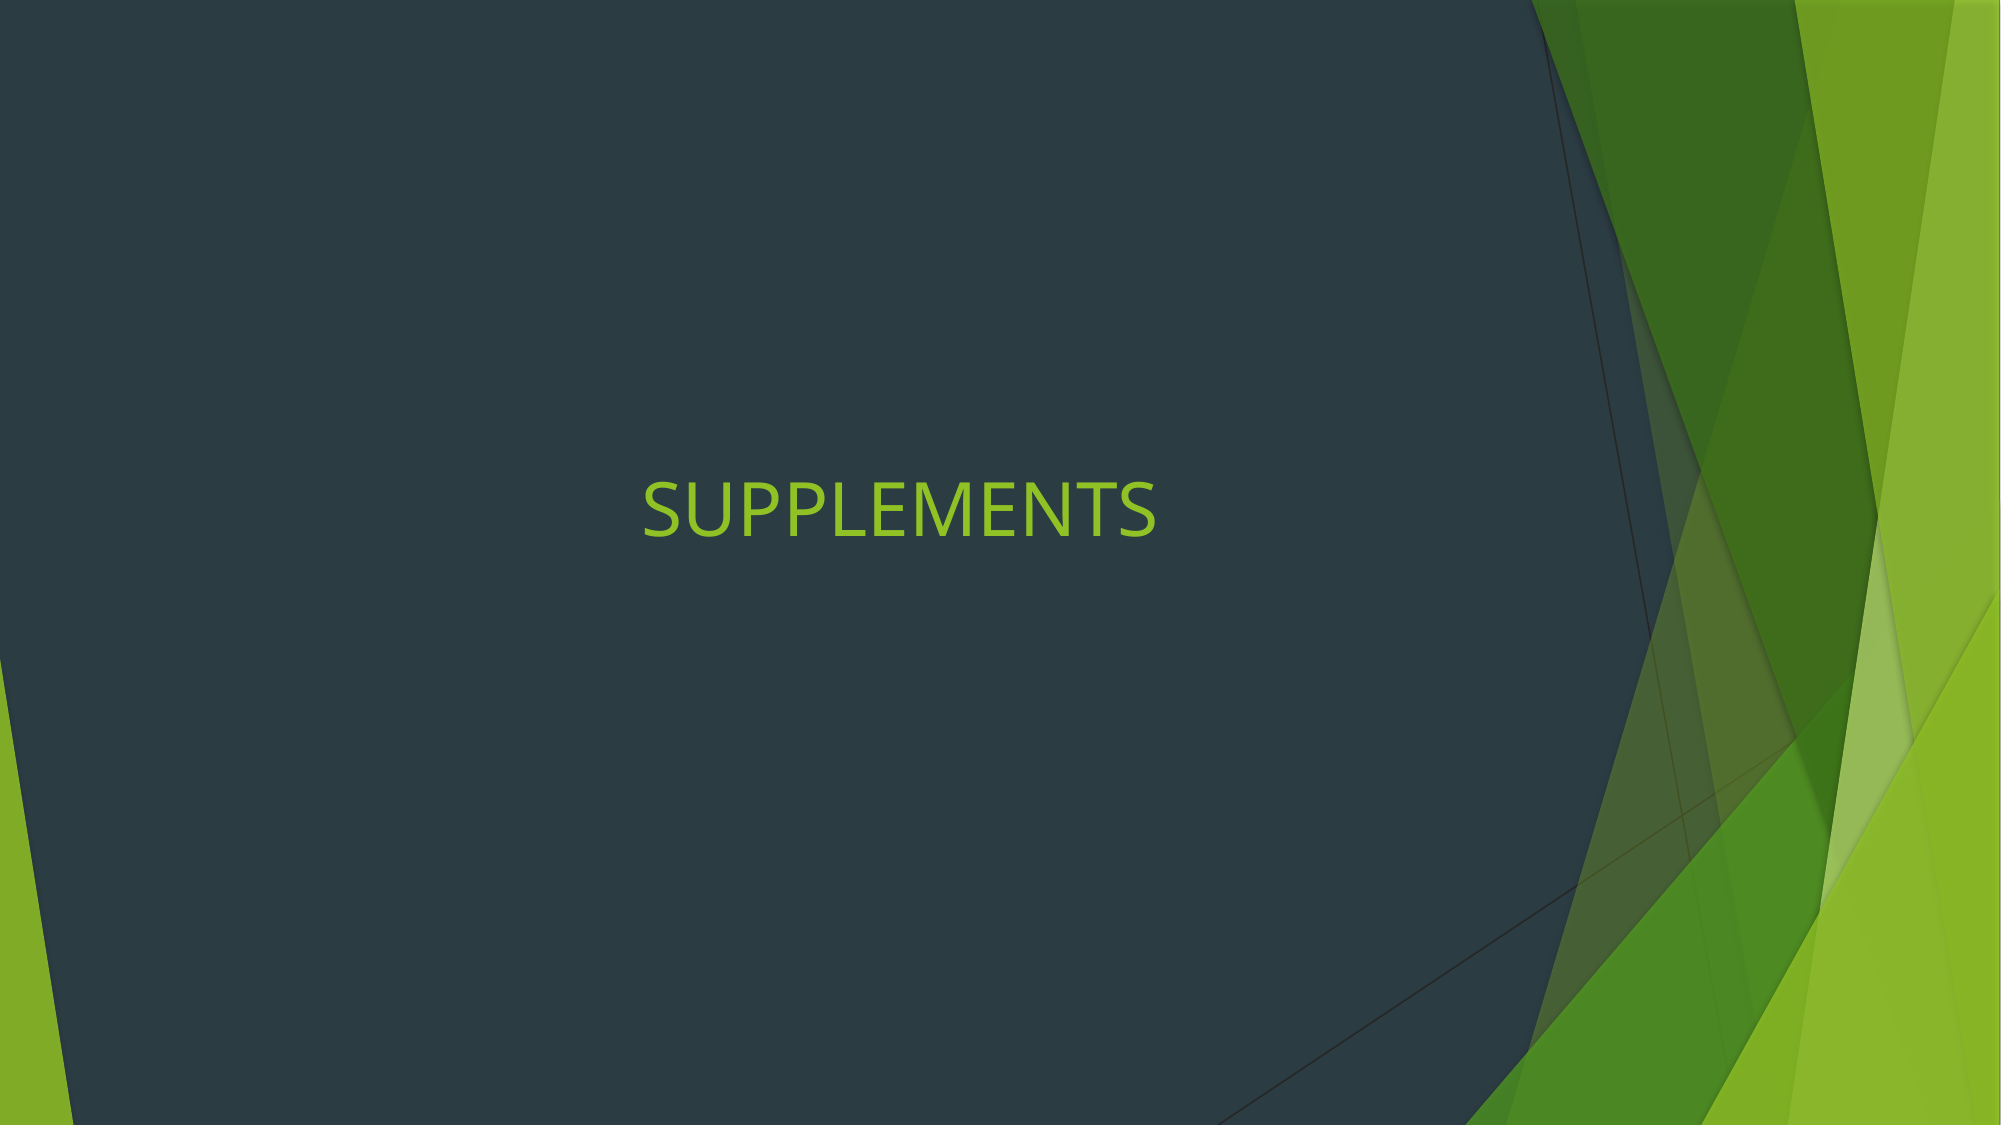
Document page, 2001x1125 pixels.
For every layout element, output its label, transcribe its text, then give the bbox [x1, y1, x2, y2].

title SUPPLEMENTS [626, 454, 2000, 671]
